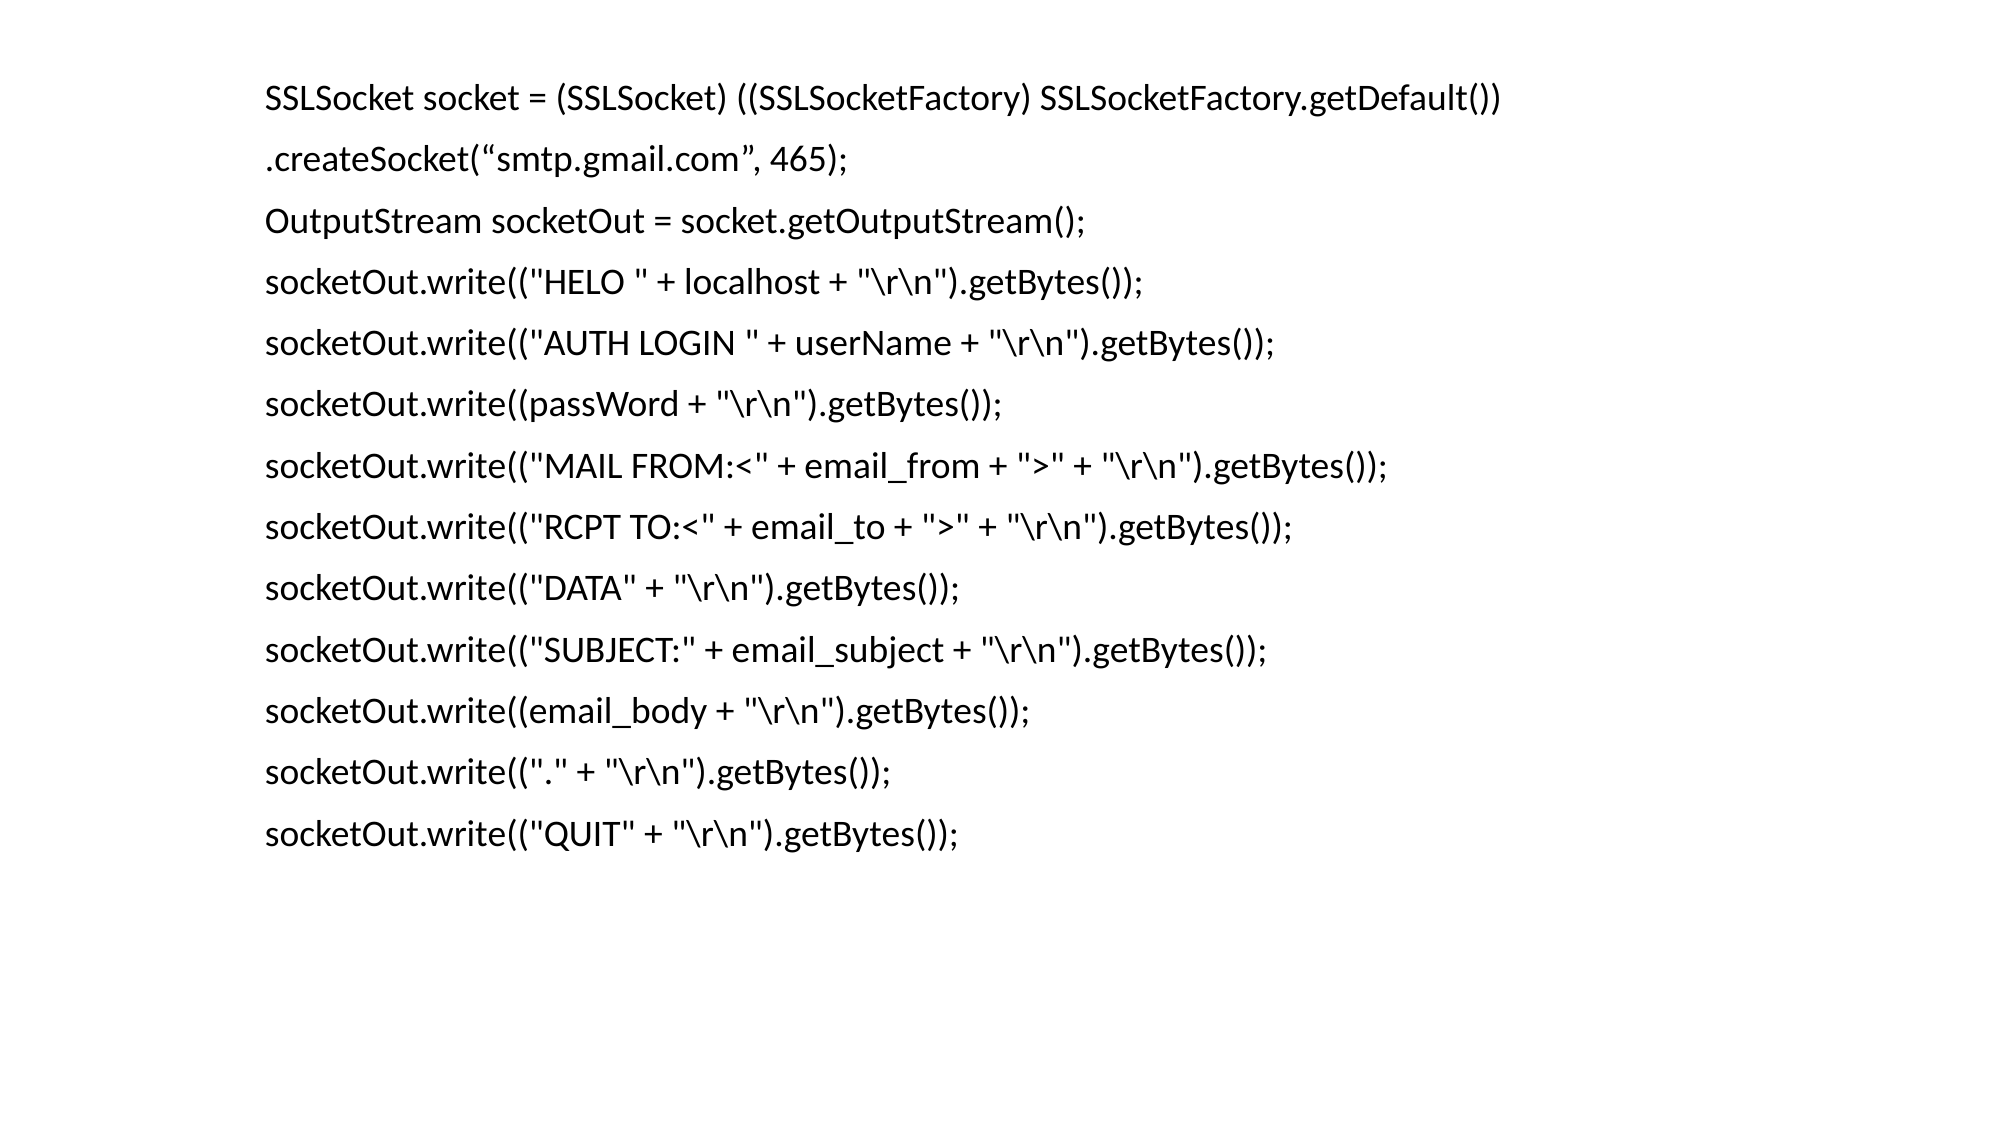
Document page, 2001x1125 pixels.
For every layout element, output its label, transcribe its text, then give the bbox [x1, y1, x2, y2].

subtitle SSLSocket socket = (SSLSocket) ((SSLSocketFactory) SSLSocketFactory.getDefault()) .createSocket(“smtp.gmail.com”, 465); OutputStream socketOut = socket.getOutputStream(); socketOut.write(("HELO " + localhost + "\r\n").getBytes()); socketOut.write(("AUTH LOGIN " + userName + "\r\n").getBytes()); socketOut.write((passWord + "\r\n").getBytes()); socketOut.write(("MAIL FROM:<" + email_from + ">" + "\r\n").getBytes()); socketOut.write(("RCPT TO:<" + email_to + ">" + "\r\n").getBytes()); socketOut.write(("DATA" + "\r\n").getBytes()); socketOut.write(("SUBJECT:" + email_subject + "\r\n").getBytes()); socketOut.write((email_body + "\r\n").getBytes()); socketOut.write(("." + "\r\n").getBytes()); socketOut.write(("QUIT" + "\r\n").getBytes()); [249, 70, 1750, 1077]
